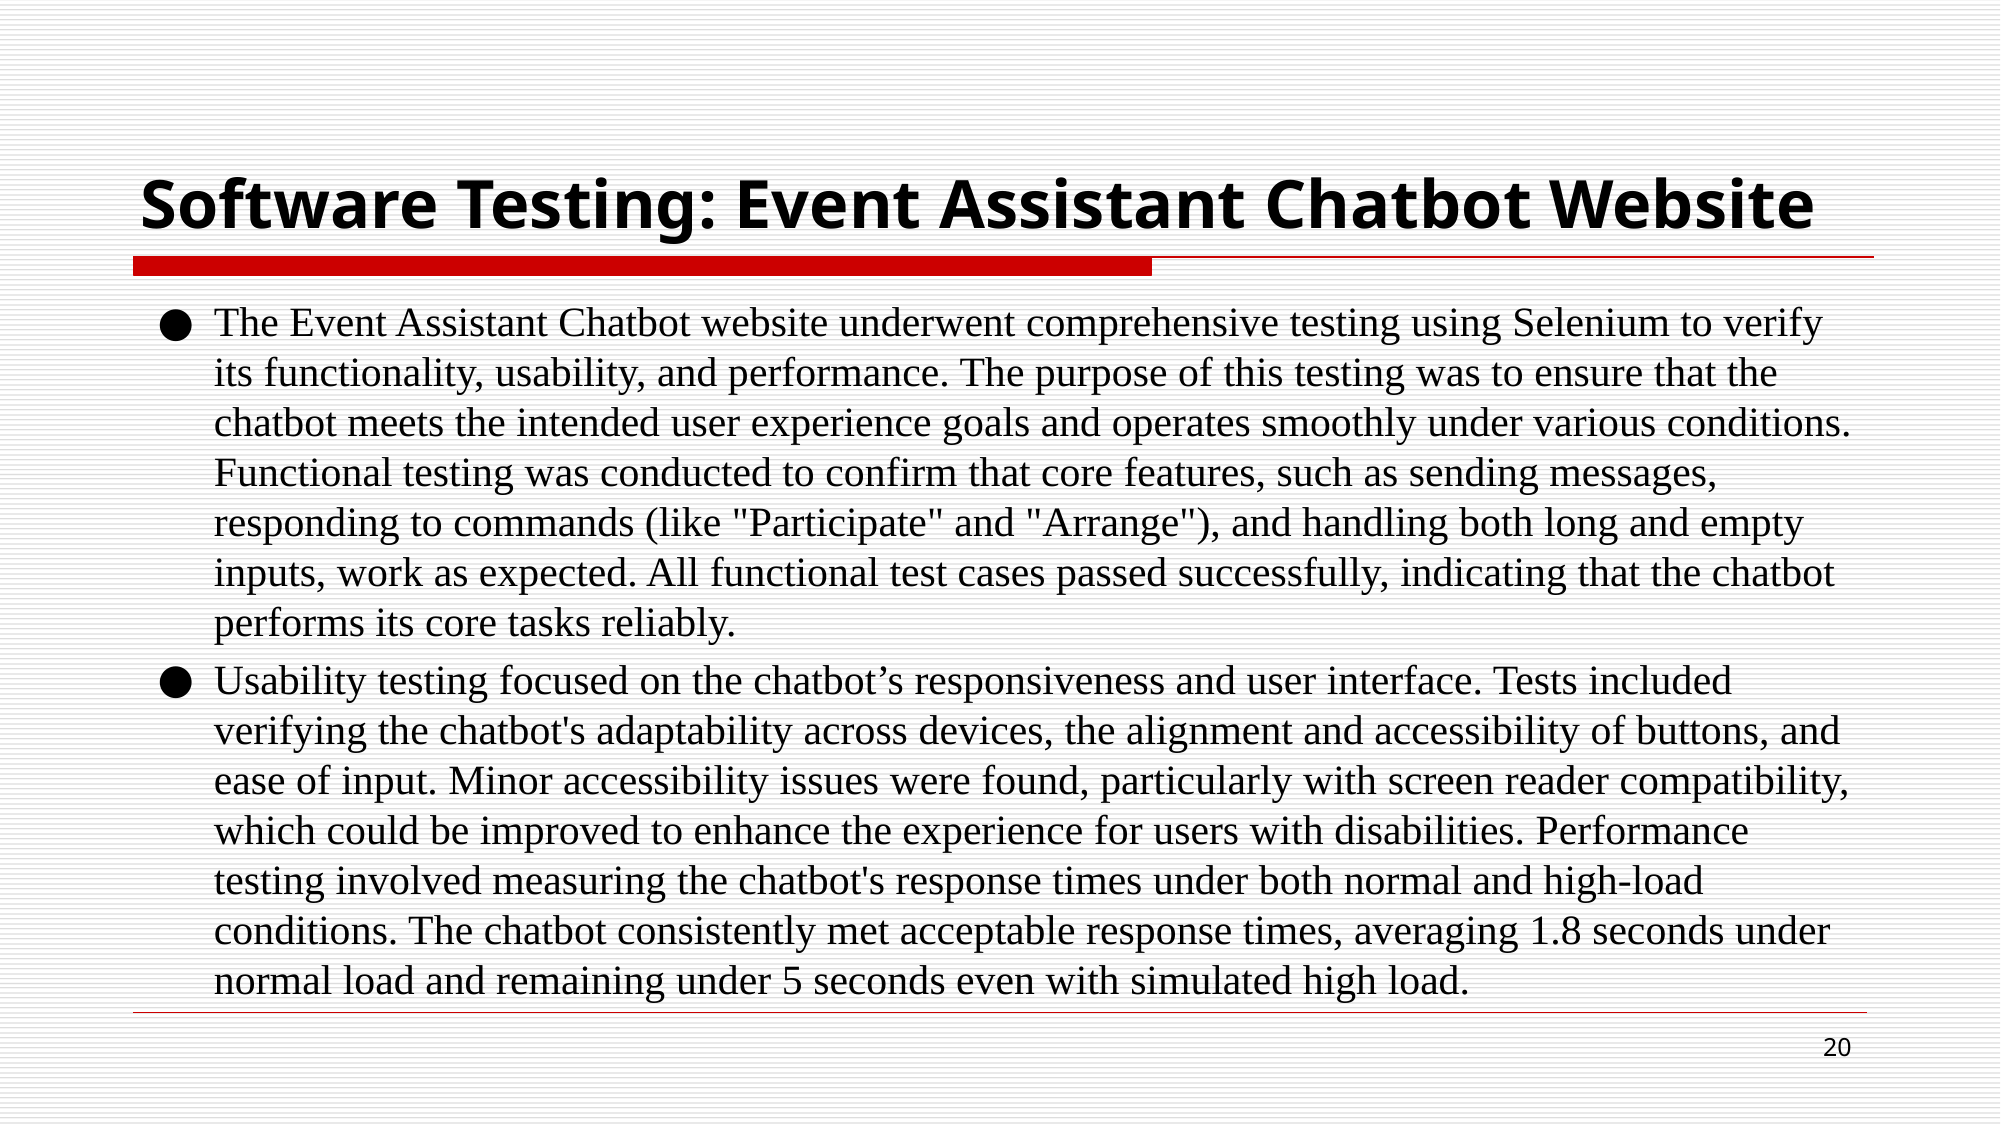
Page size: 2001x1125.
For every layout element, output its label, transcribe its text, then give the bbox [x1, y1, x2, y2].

slide_number 20 [1433, 1024, 1867, 1103]
list The Event Assistant Chatbot website underwent comprehensive testing using Selenium to verify its functionality, usability, and performance. The purpose of this testing was to ensure that the chatbot meets the intended user experience goals and operates smoothly under various conditions. Functional testing was conducted to confirm that core features, such as sending messages, responding to commands (like "Participate" and "Arrange"), and handling both long and empty inputs, work as expected. All functional test cases passed successfully, indicating that the chatbot performs its core tasks reliably. Usability testing focused on the chatbot’s responsiveness and user interface. Tests included verifying the chatbot's adaptability across devices, the alignment and accessibility of buttons, and ease of input. Minor accessibility issues were found, particularly with screen reader compatibility, which could be improved to enhance the experience for users with disabilities. Performance testing involved measuring the chatbot's response times under both normal and high-load conditions. The chatbot consistently met acceptable response times, averaging 1.8 seconds under normal load and remaining under 5 seconds even with simulated high load. [123, 287, 1874, 988]
picture [0, 0, 2001, 1125]
title Software Testing: Event Assistant Chatbot Website [125, 50, 1876, 250]
